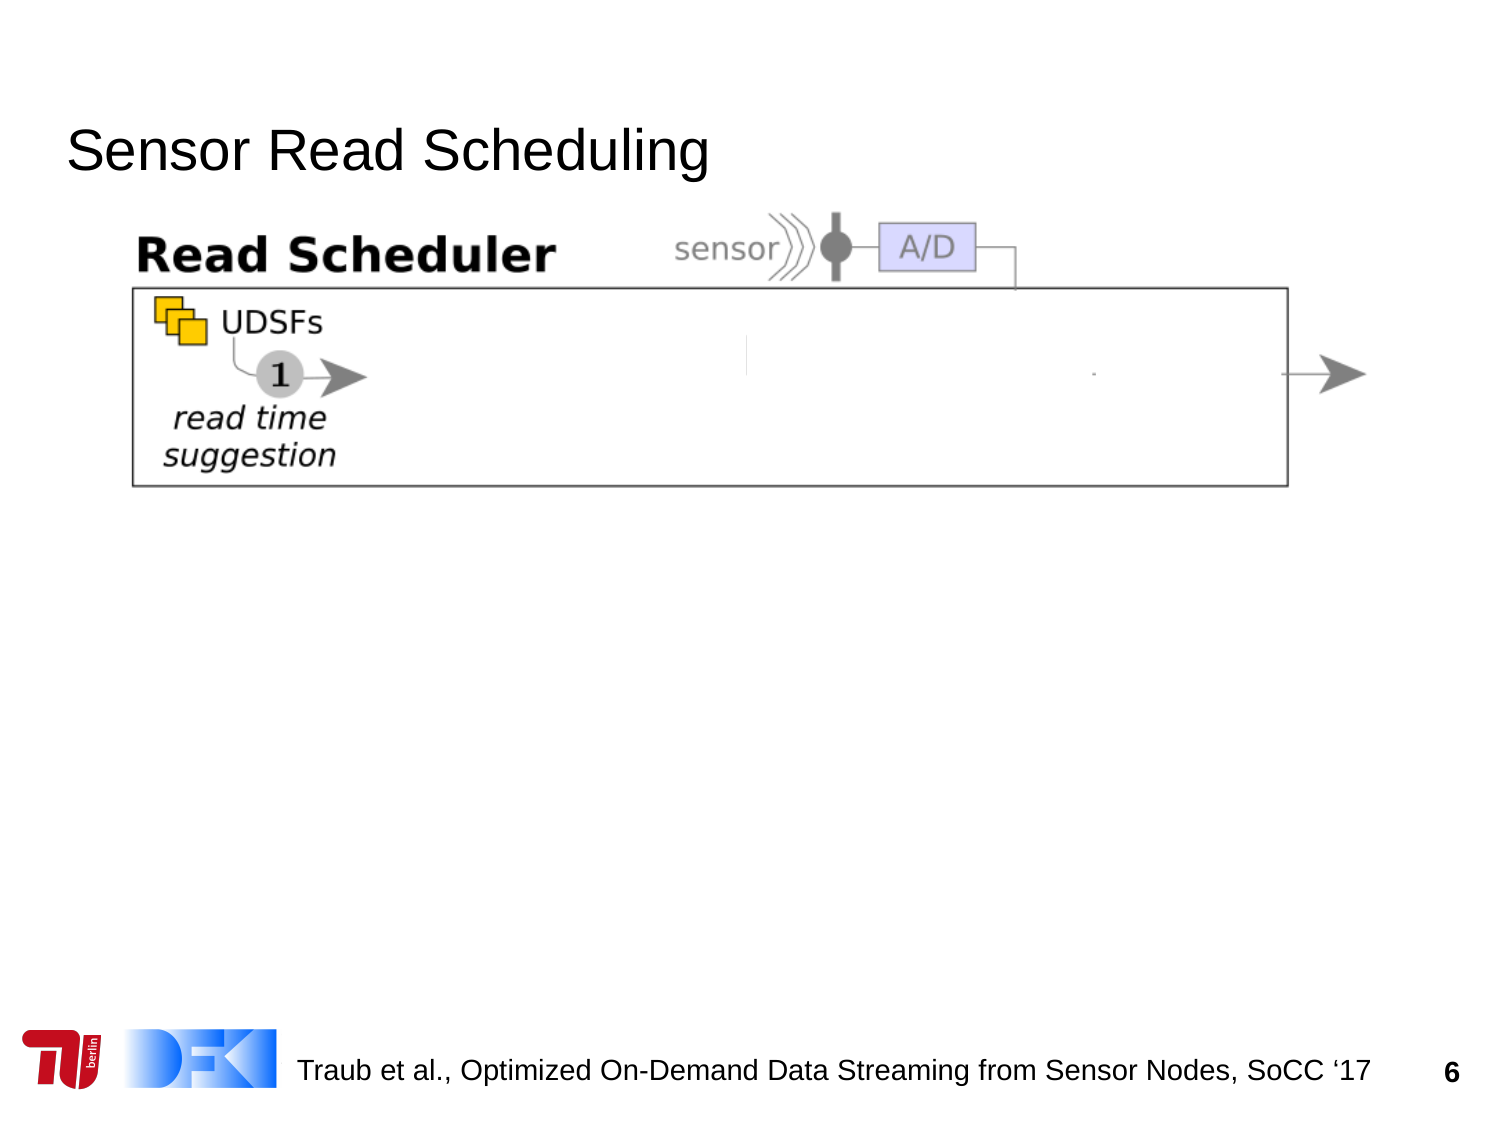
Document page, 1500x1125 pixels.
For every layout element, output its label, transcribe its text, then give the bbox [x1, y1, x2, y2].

picture [127, 209, 1372, 492]
slide_number 6 [1385, 1027, 1476, 1114]
title Sensor Read Scheduling [51, 97, 1449, 223]
picture [123, 1029, 282, 1088]
picture [0, 1030, 101, 1097]
